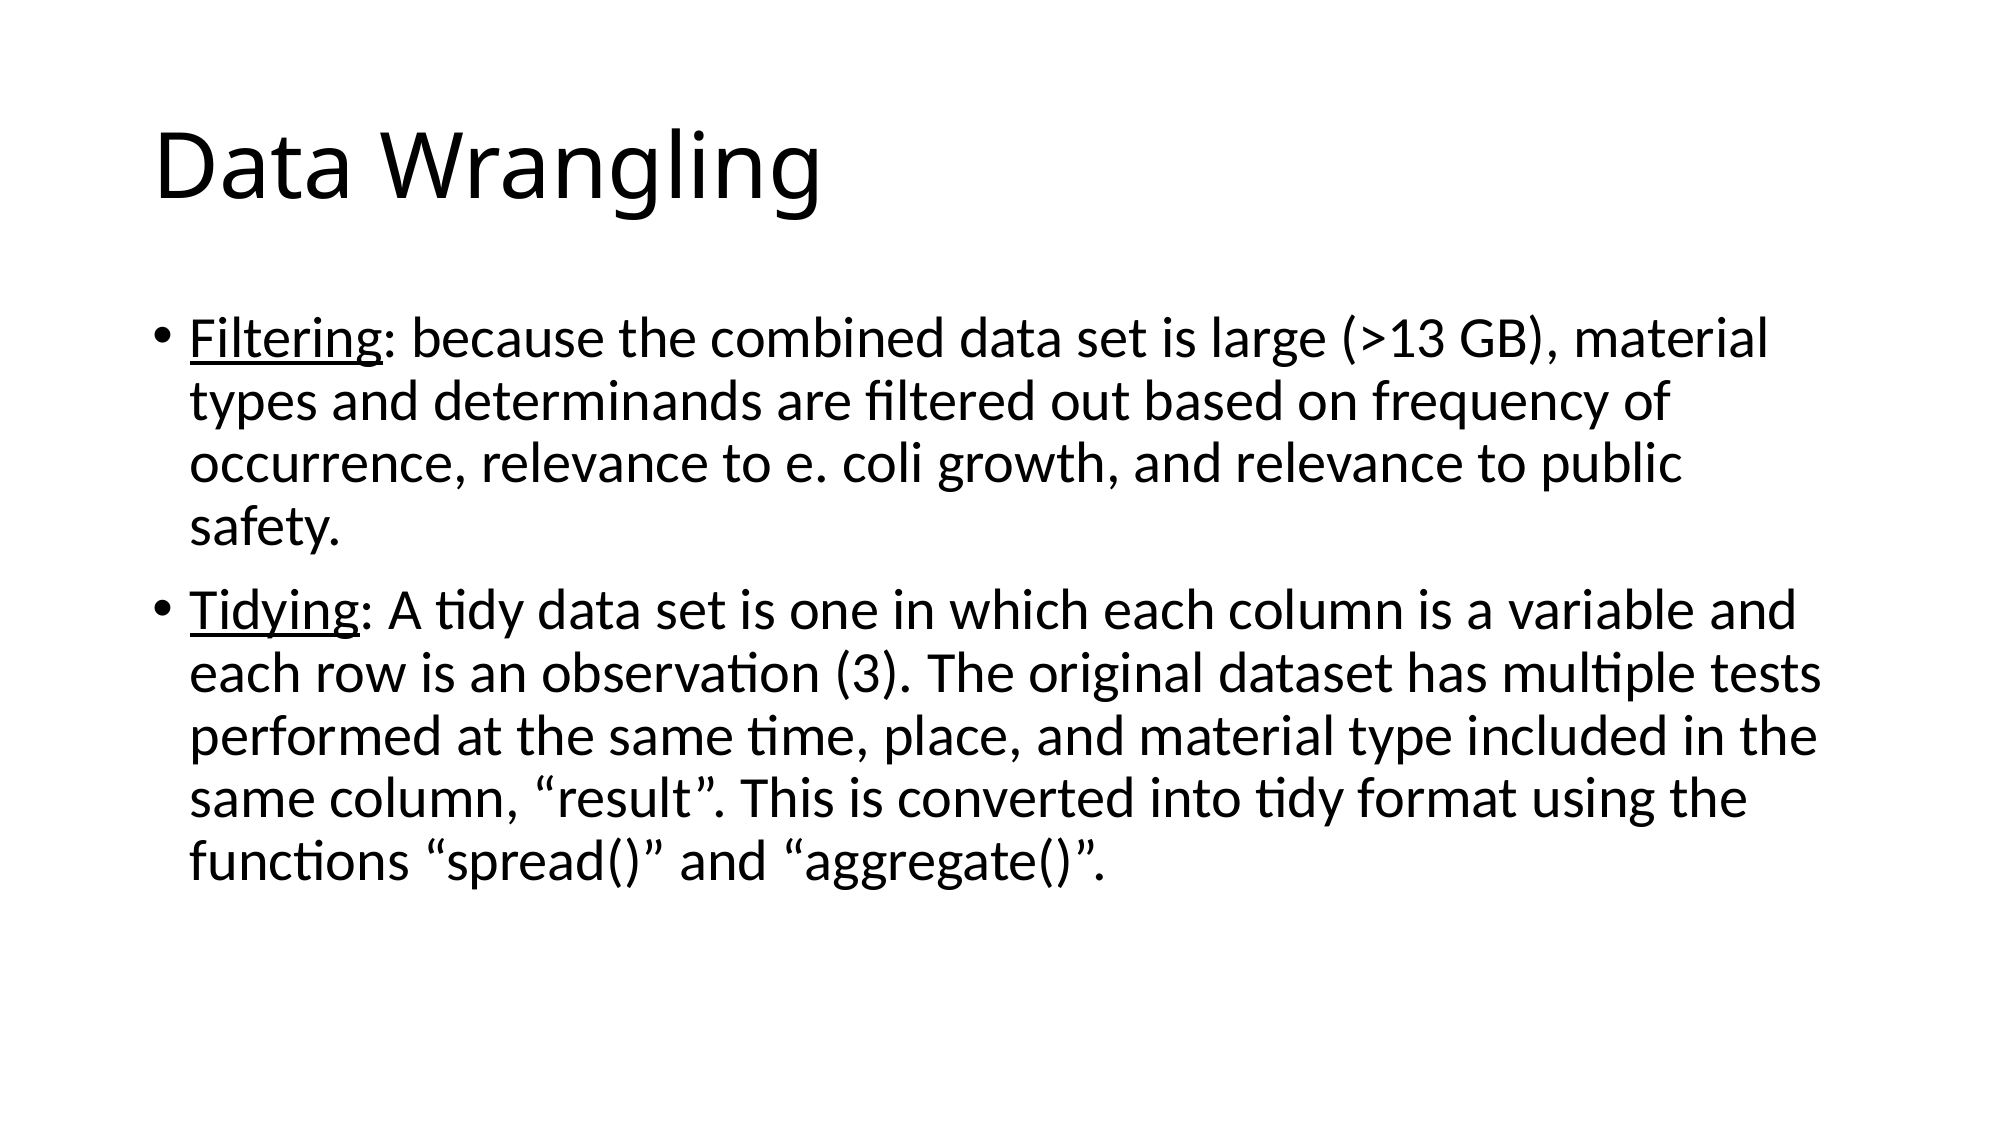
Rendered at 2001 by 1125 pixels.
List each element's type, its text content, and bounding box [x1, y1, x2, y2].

title Data Wrangling [137, 59, 1863, 278]
list Filtering: because the combined data set is large (>13 GB), material types and determinands are filtered out based on frequency of occurrence, relevance to e. coli growth, and relevance to public safety. Tidying: A tidy data set is one in which each column is a variable and each row is an observation (3). The original dataset has multiple tests performed at the same time, place, and material type included in the same column, “result”. This is converted into tidy format using the functions “spread()” and “aggregate()”. [137, 299, 1863, 1014]
